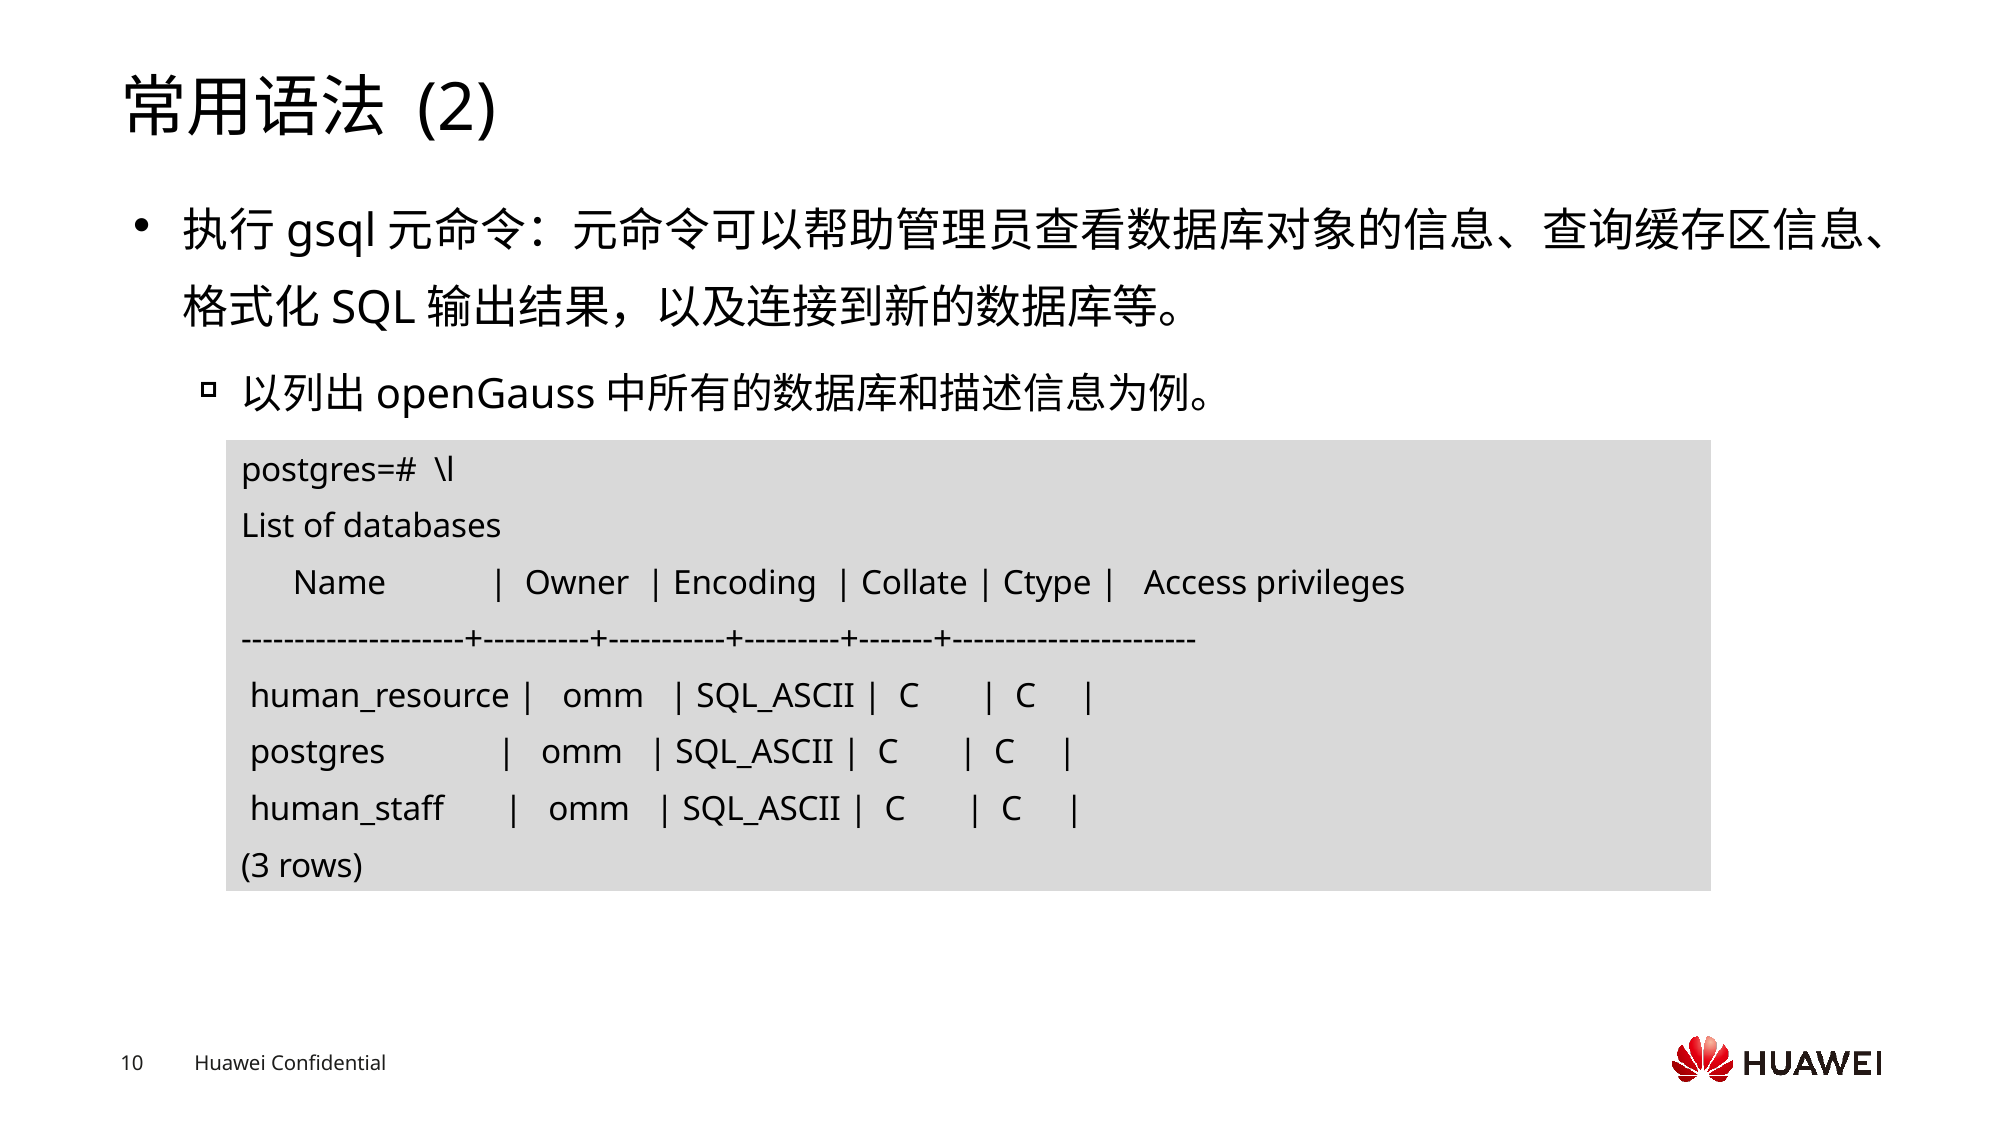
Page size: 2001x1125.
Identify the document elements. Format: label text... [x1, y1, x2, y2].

title 常用语法 (2) [120, 73, 1880, 154]
text_box postgres=# \l List of databases Name | Owner | Encoding | Collate | Ctype | Access privileges ---------------------+----------+-----------+---------+-------+----------------------- human_resource | omm | SQL_ASCII | C | C | postgres | omm | SQL_ASCII | C | C | human_staff | omm | SQL_ASCII | C | C | (3 rows) [226, 440, 1710, 891]
list 执行gsql元命令：元命令可以帮助管理员查看数据库对象的信息、查询缓存区信息、格式化SQL输出结果，以及连接到新的数据库等。 以列出openGauss中所有的数据库和描述信息为例。 [119, 171, 1881, 973]
picture [1672, 1036, 1881, 1082]
